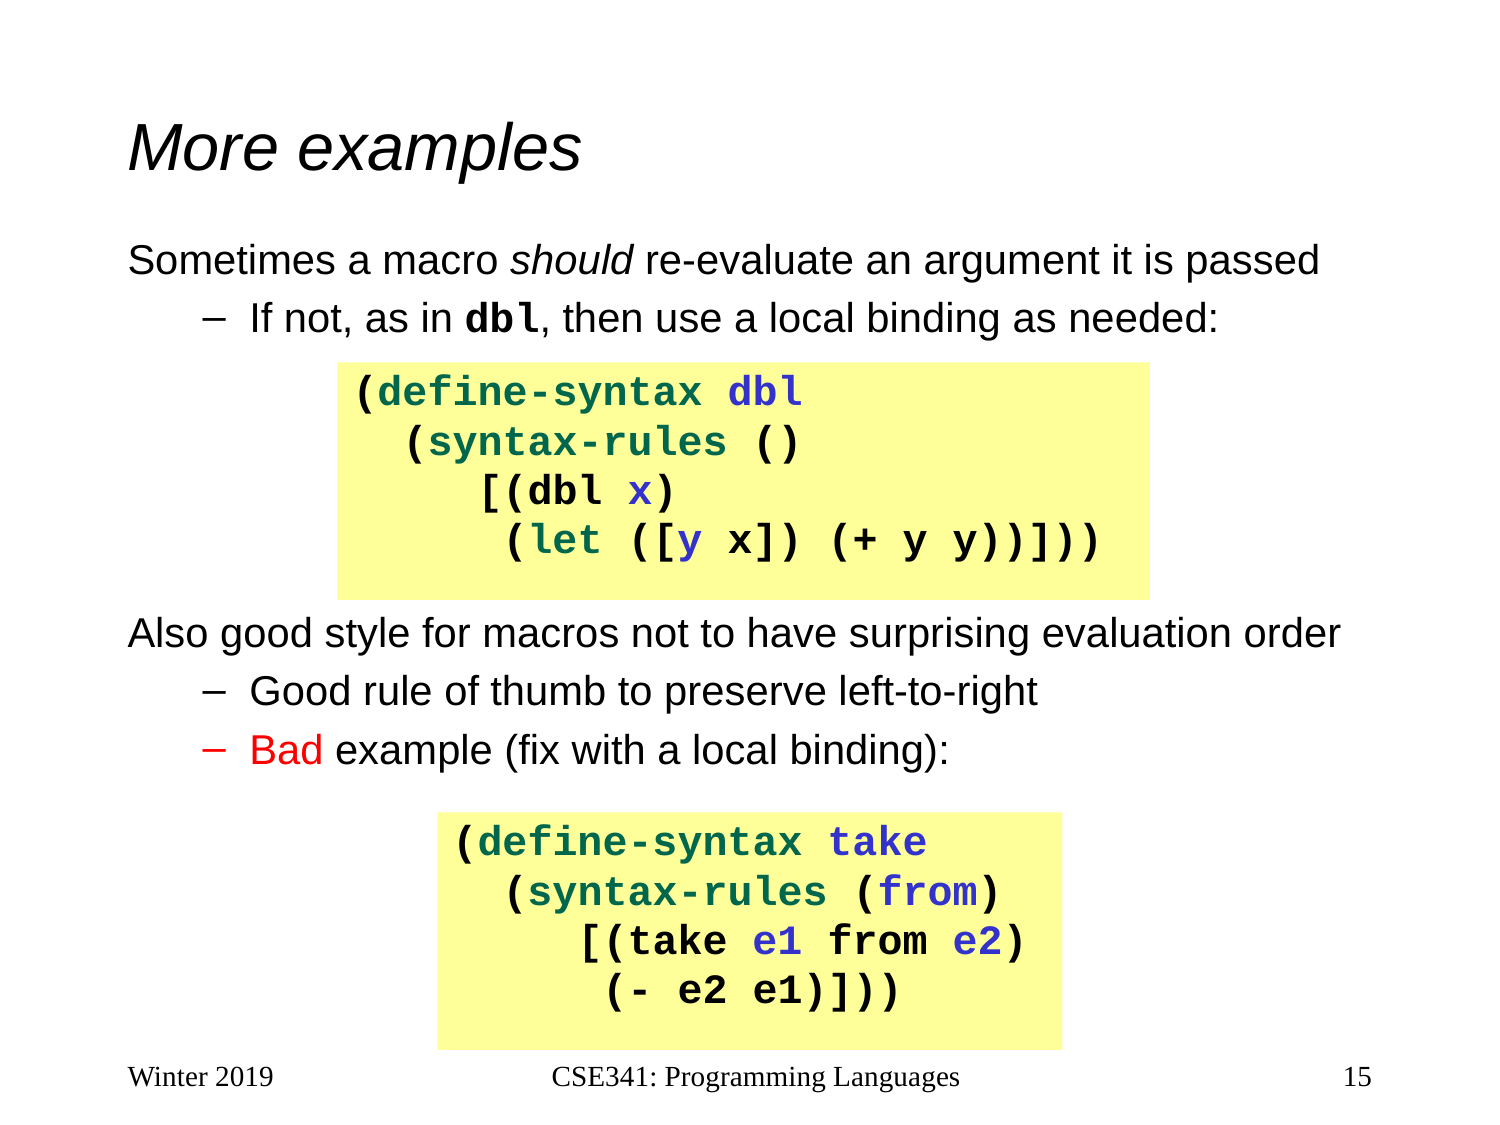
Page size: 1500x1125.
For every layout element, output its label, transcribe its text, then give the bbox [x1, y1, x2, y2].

list Sometimes a macro should re-evaluate an argument it is passed If not, as in dbl, then use a local binding as needed: Also good style for macros not to have surprising evaluation order Good rule of thumb to preserve left-to-right Bad example (fix with a local binding): [112, 224, 1388, 963]
footer CSE341: Programming Languages [474, 1050, 1038, 1125]
slide_number Winter 2019 [112, 1050, 425, 1125]
slide_number ‹#› [1074, 1050, 1388, 1125]
text_box (define-syntax take (syntax-rules (from) [(take e1 from e2) (- e2 e1)])) [437, 812, 1063, 1050]
title More examples [112, 50, 1388, 224]
text_box (define-syntax dbl (syntax-rules () [(dbl x) (let ([y x]) (+ y y))])) [337, 362, 1150, 600]
